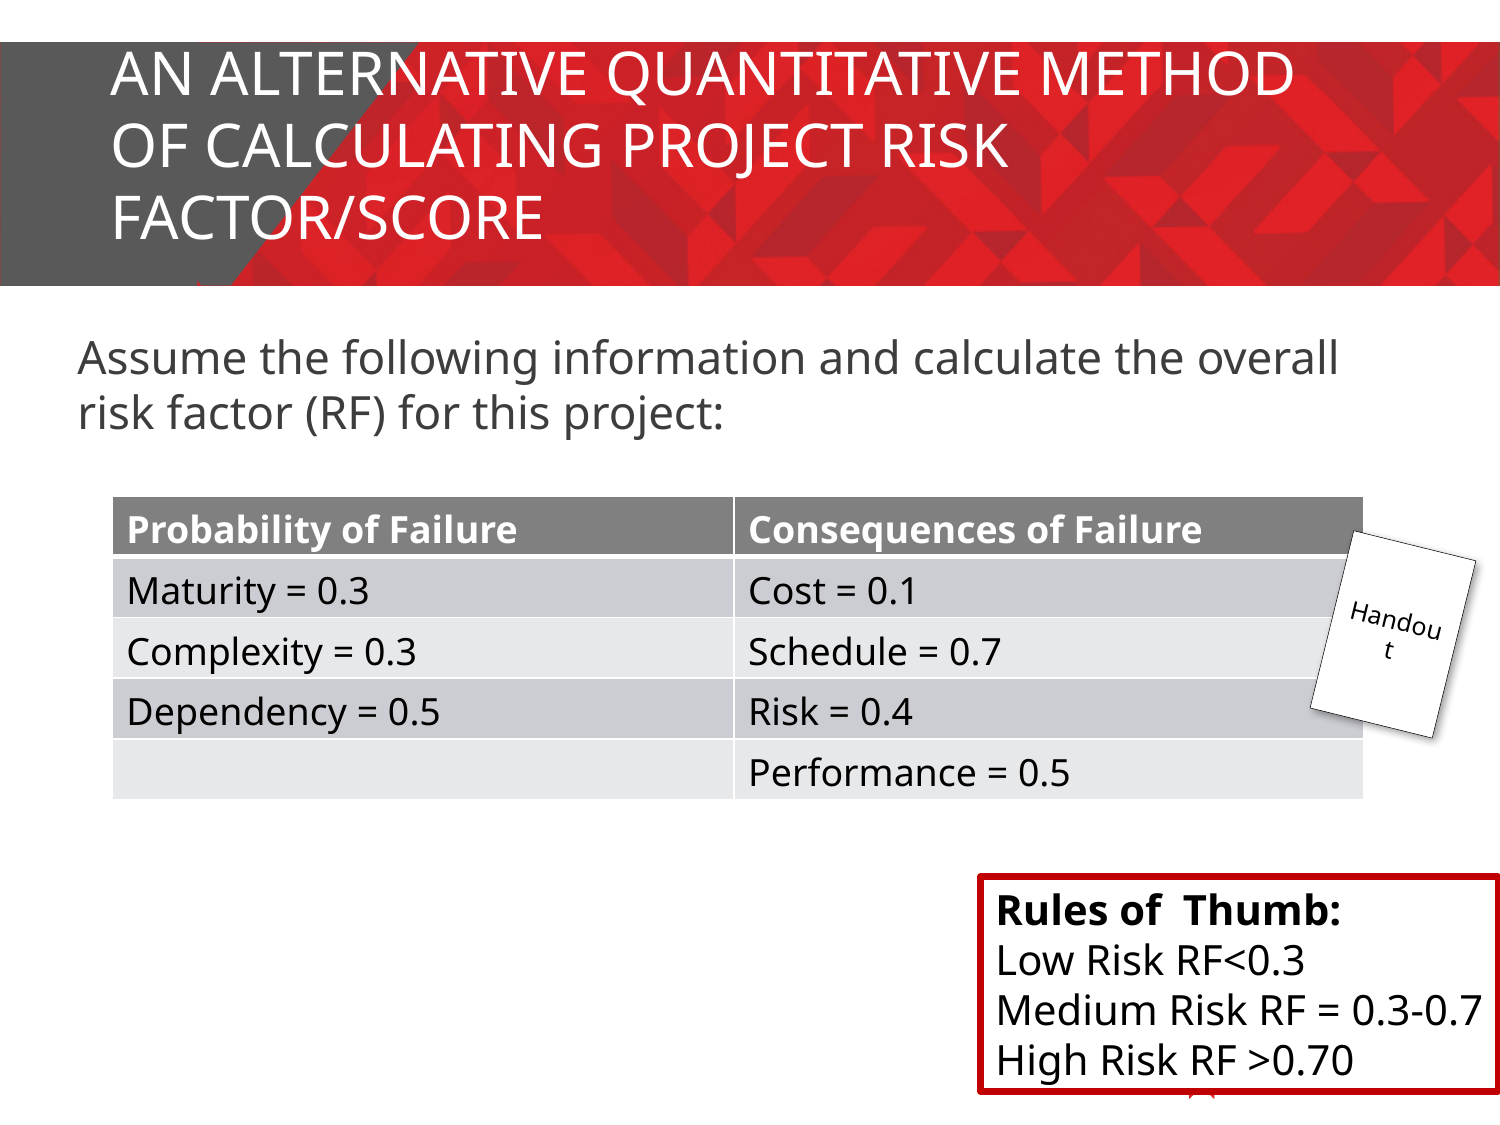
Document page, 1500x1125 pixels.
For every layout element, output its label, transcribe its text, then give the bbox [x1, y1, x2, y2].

picture [232, 42, 1500, 286]
title An alternative quantitative method of calculating project risk factor/score [95, 81, 1406, 260]
table_cell [113, 740, 733, 799]
table_header Consequences of Failure [735, 497, 1363, 554]
list Assume the following information and calculate the overall risk factor (RF) for this project: [62, 313, 1406, 531]
table_cell Dependency = 0.5 [113, 679, 733, 738]
table_cell Maturity = 0.3 [113, 559, 733, 617]
text_box Rules of Thumb: Low Risk RF<0.3 Medium Risk RF = 0.3-0.7 High Risk RF >0.70 [980, 876, 1499, 1092]
picture [1169, 1092, 1455, 1099]
table_cell Cost = 0.1 [735, 559, 1344, 617]
table_cell Performance = 0.5 [735, 740, 1363, 799]
table_cell Risk = 0.4 [735, 679, 1363, 738]
table_cell Complexity = 0.3 [113, 618, 733, 677]
table_header Probability of Failure [113, 497, 733, 554]
text_box Handout [1308, 528, 1478, 740]
table_cell Schedule = 0.7 [735, 618, 1330, 677]
